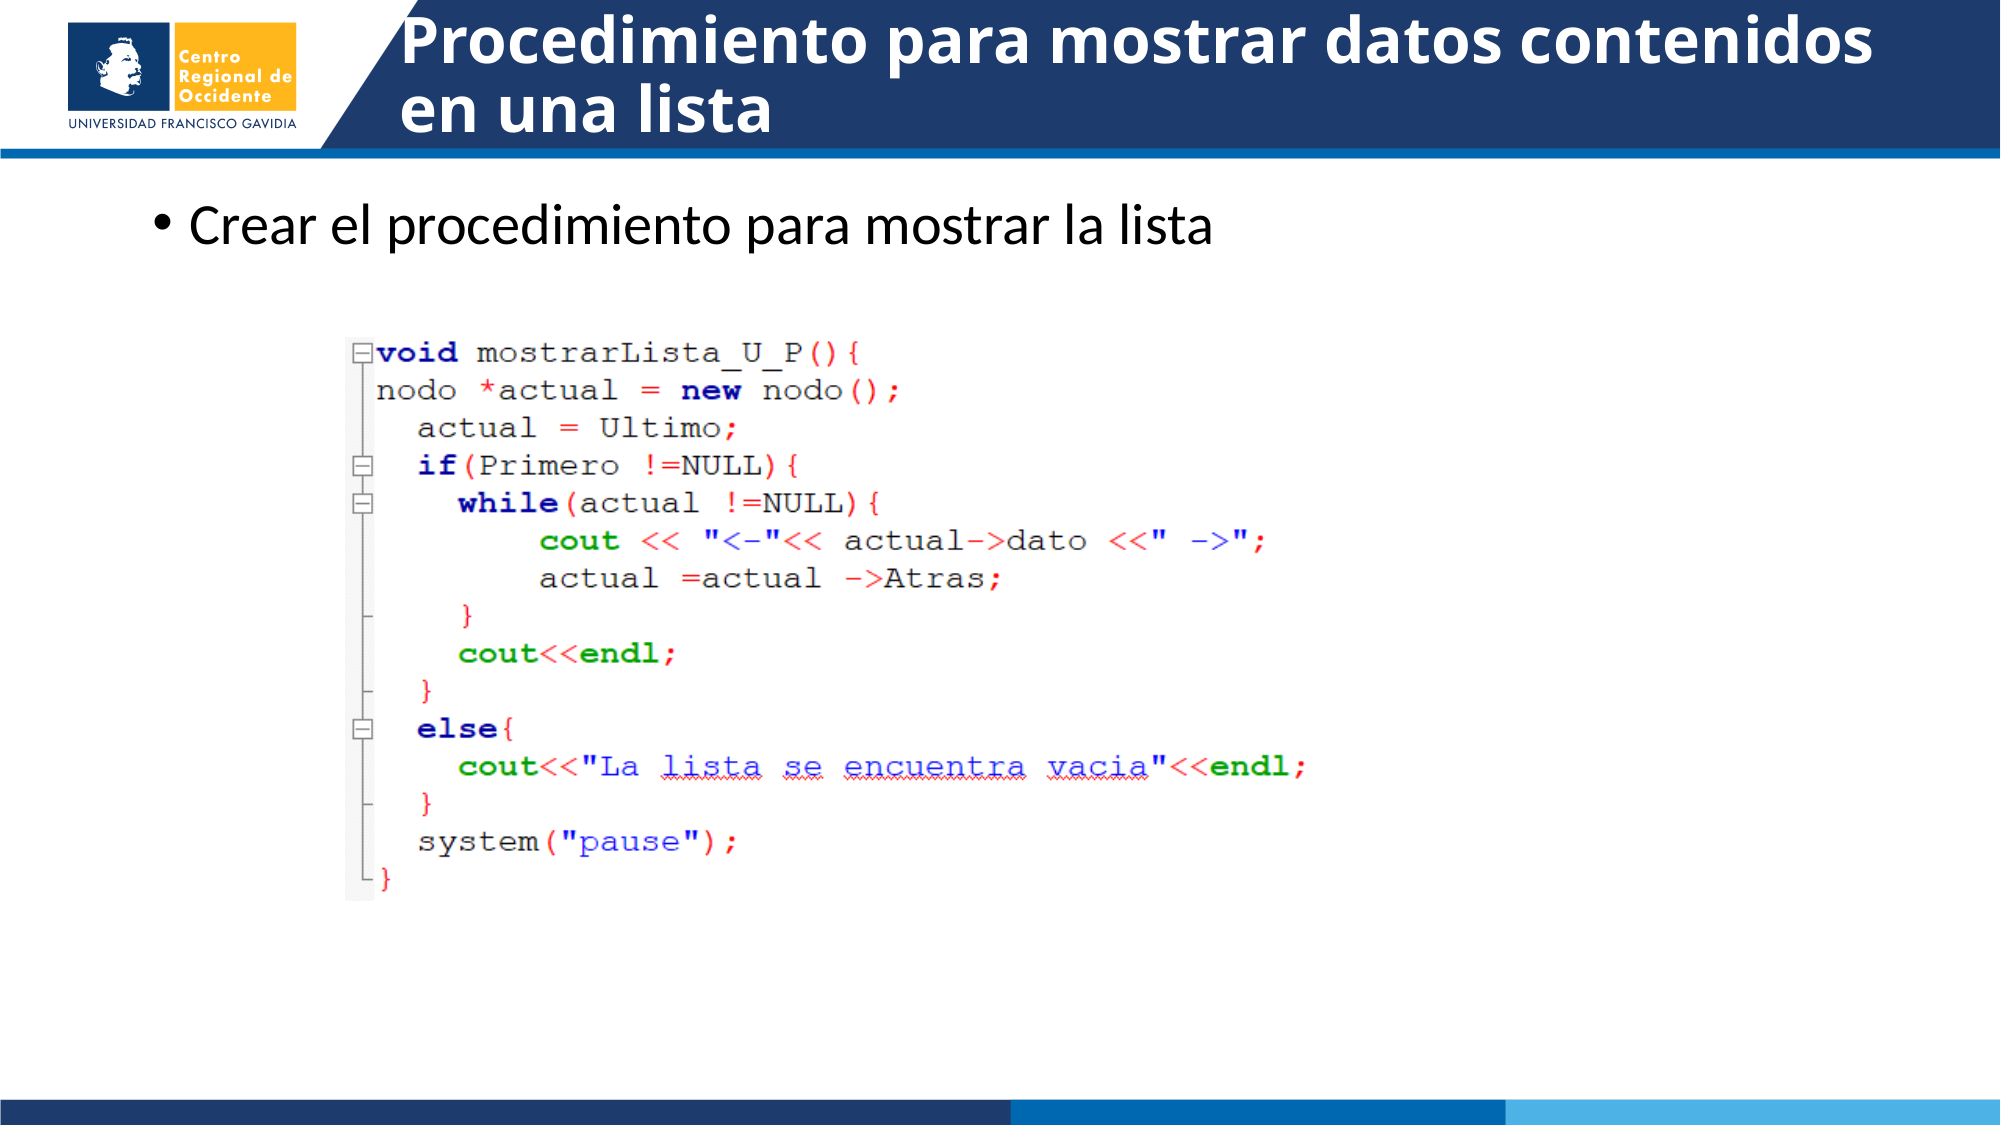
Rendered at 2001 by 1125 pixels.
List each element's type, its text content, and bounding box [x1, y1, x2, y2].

picture [0, 0, 2001, 1125]
list Crear el procedimiento para mostrar la lista [137, 186, 1863, 901]
title Procedimiento para mostrar datos contenidos en una lista [384, 0, 1944, 155]
